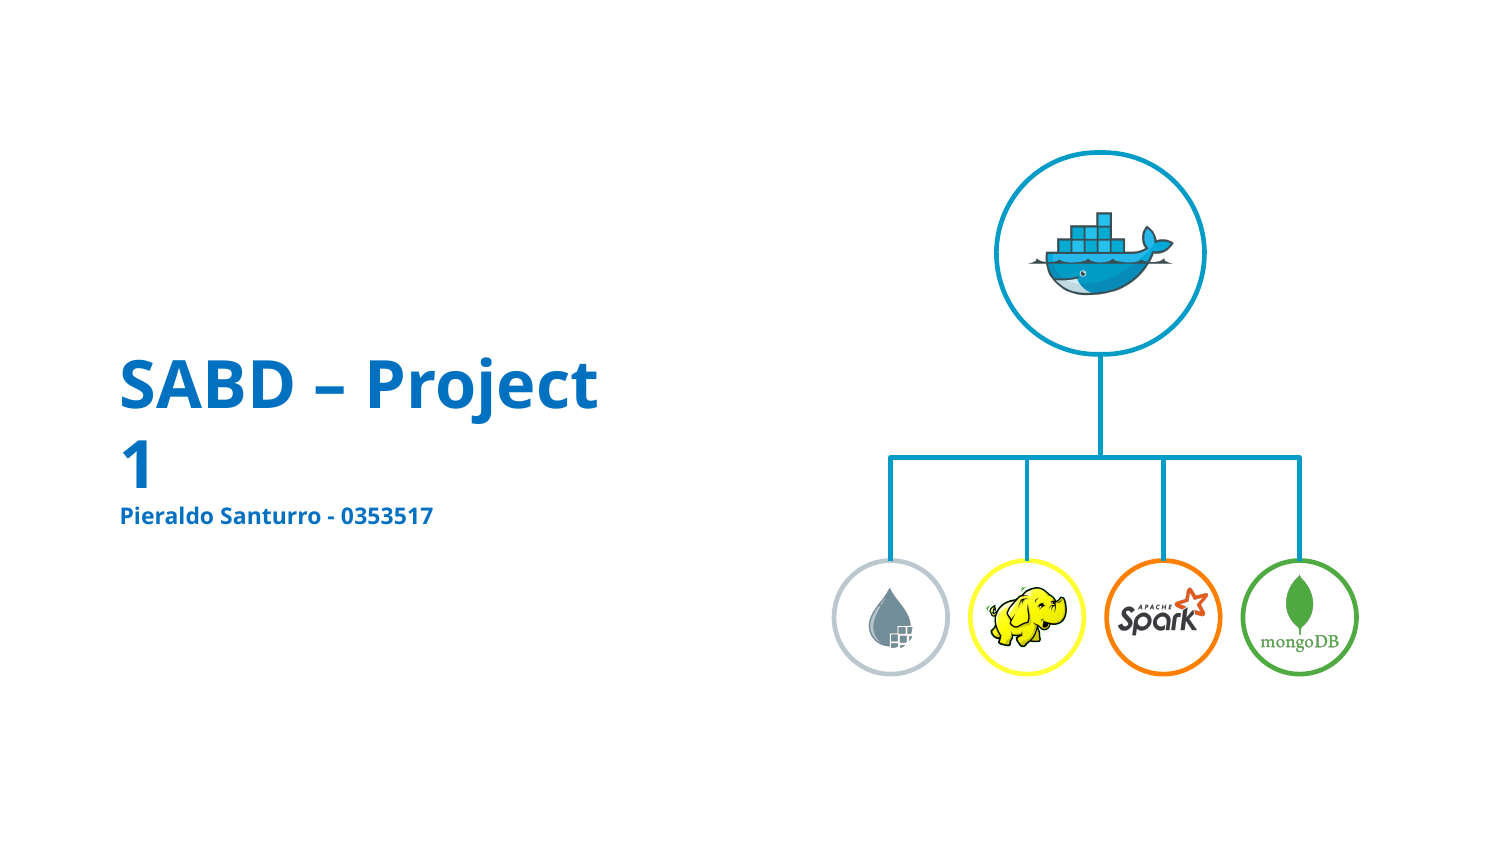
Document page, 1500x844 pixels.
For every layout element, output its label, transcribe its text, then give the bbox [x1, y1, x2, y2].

text_box [1264, 662, 1335, 675]
picture [1016, 169, 1184, 337]
text_box [985, 571, 1069, 579]
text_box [1096, 357, 1304, 558]
picture [1165, 169, 1184, 186]
text_box [1120, 654, 1207, 675]
picture [1259, 572, 1341, 654]
text_box [1054, 345, 1146, 355]
text_box [1266, 560, 1333, 571]
text_box Pieraldo Santurro - 0353517 [104, 486, 697, 547]
picture [1016, 319, 1034, 337]
text_box [834, 560, 948, 675]
text_box [1043, 152, 1158, 168]
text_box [960, 420, 1091, 495]
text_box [892, 352, 1099, 563]
picture [860, 587, 921, 648]
picture [976, 581, 1078, 654]
text_box [1242, 583, 1254, 651]
text_box SABD – Project 1 [104, 296, 667, 486]
picture [1167, 320, 1184, 337]
text_box [1121, 566, 1206, 579]
text_box [992, 662, 1063, 675]
text_box [996, 201, 1011, 306]
text_box [1189, 199, 1205, 307]
picture [1016, 169, 1035, 187]
text_box [1345, 583, 1357, 652]
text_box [1028, 425, 1091, 490]
picture [1099, 581, 1228, 646]
